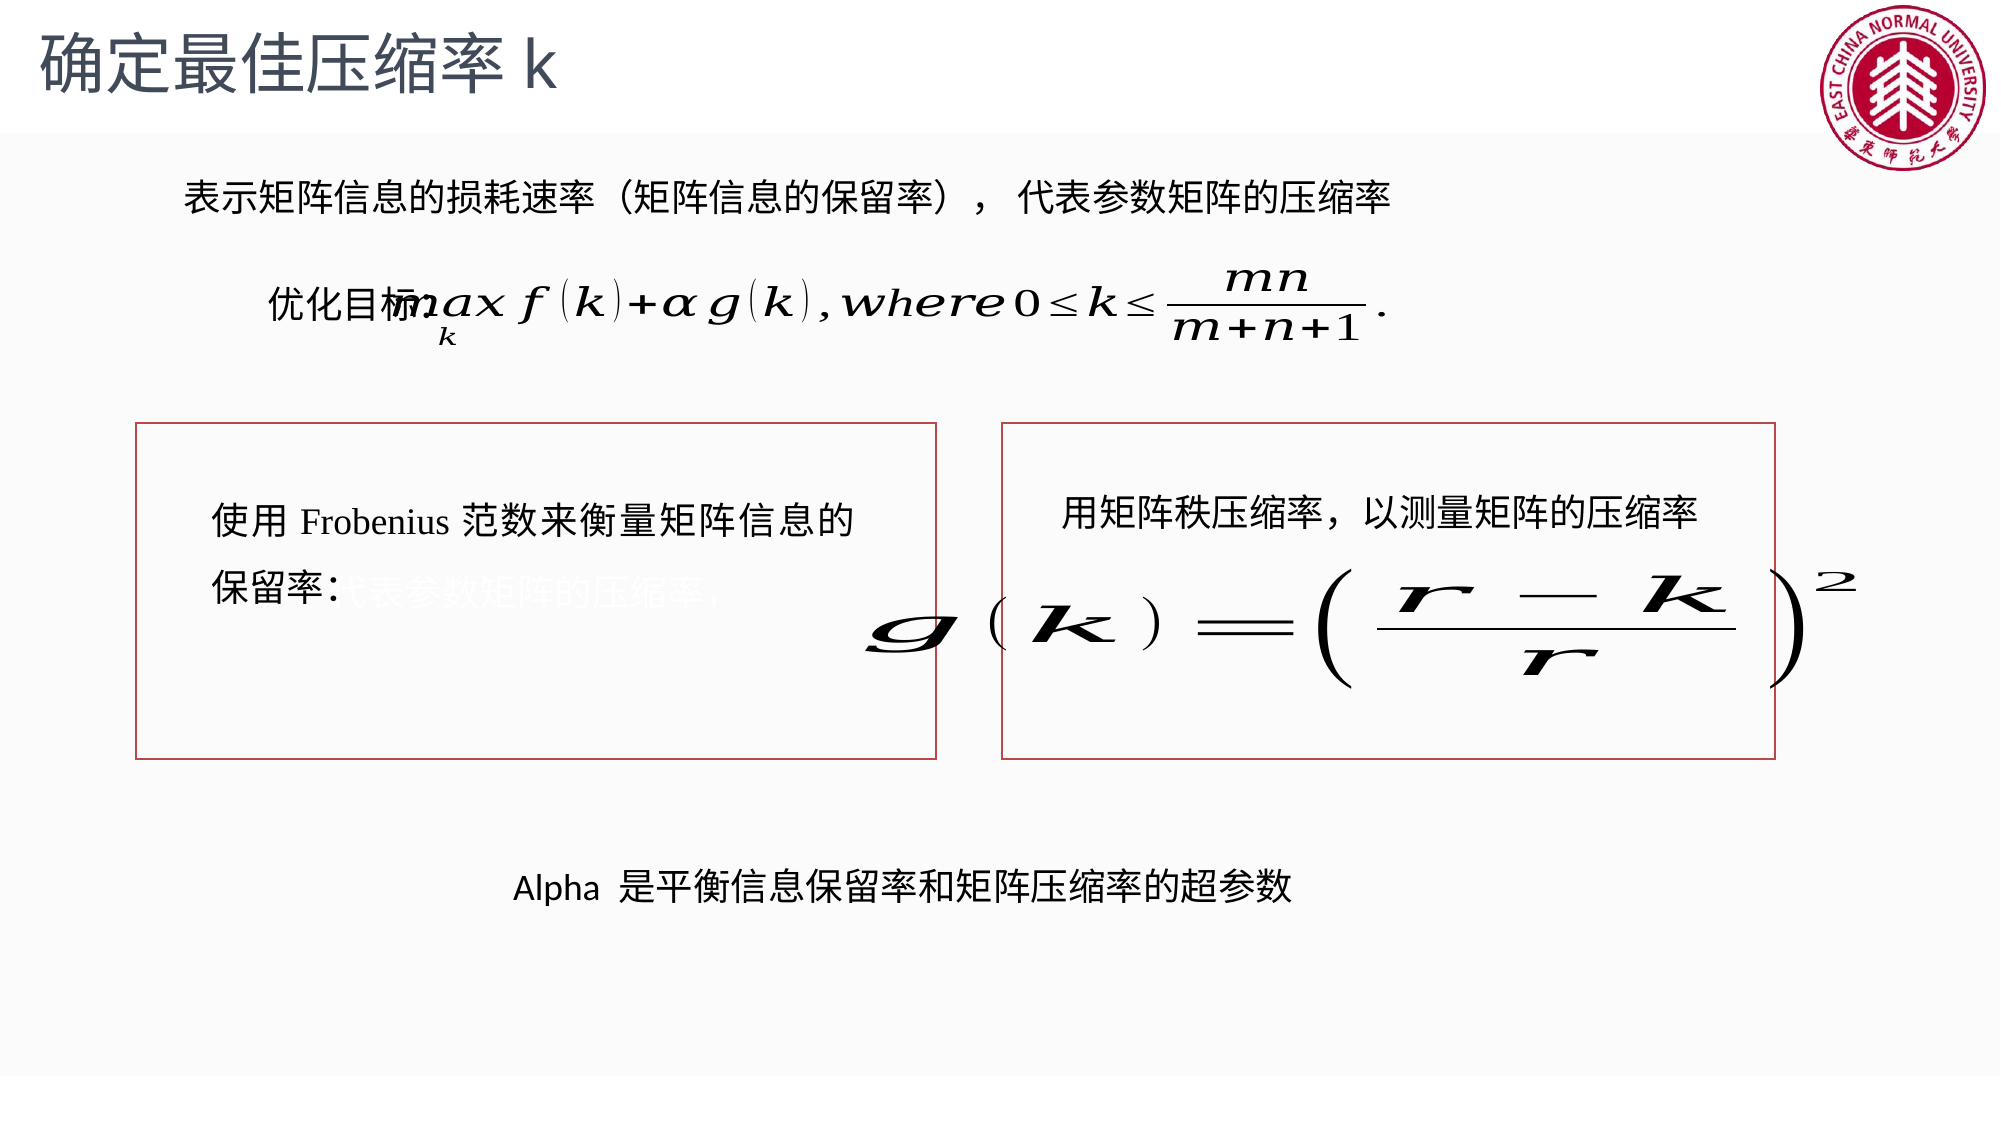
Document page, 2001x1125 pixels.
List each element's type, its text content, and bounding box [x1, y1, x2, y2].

picture [1820, 5, 1986, 171]
text_box 优化目标： [253, 273, 1519, 333]
text_box [1001, 422, 1776, 760]
text_box 确定最佳压缩率k [24, 14, 573, 109]
text_box 用矩阵秩压缩率，以测量矩阵的压缩率 [1046, 481, 1736, 541]
text_box Alpha 是平衡信息保留率和矩阵压缩率的超参数 [498, 855, 1389, 916]
